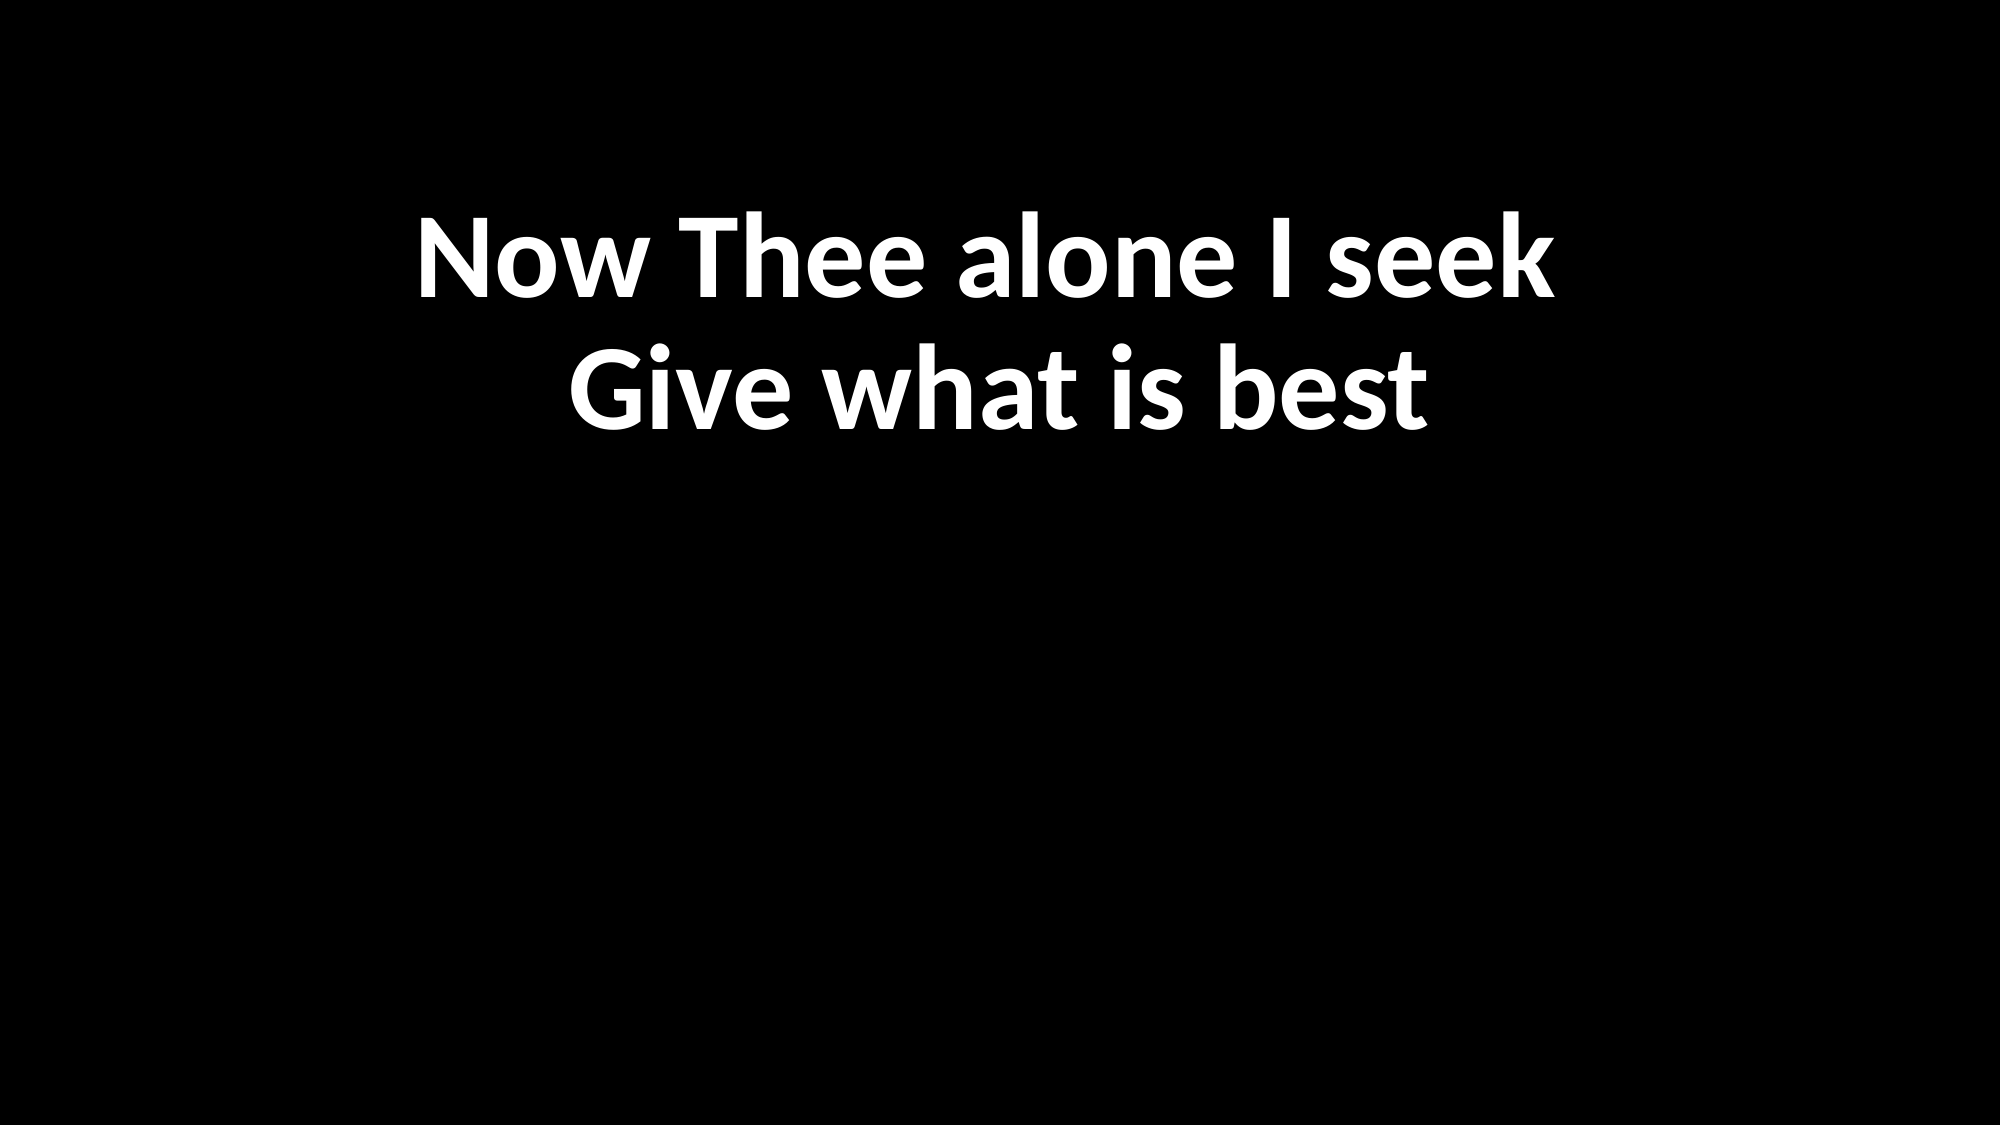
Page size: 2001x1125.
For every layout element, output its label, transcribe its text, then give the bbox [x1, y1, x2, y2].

list Now Thee alone I seek Give what is best [0, 109, 2000, 464]
